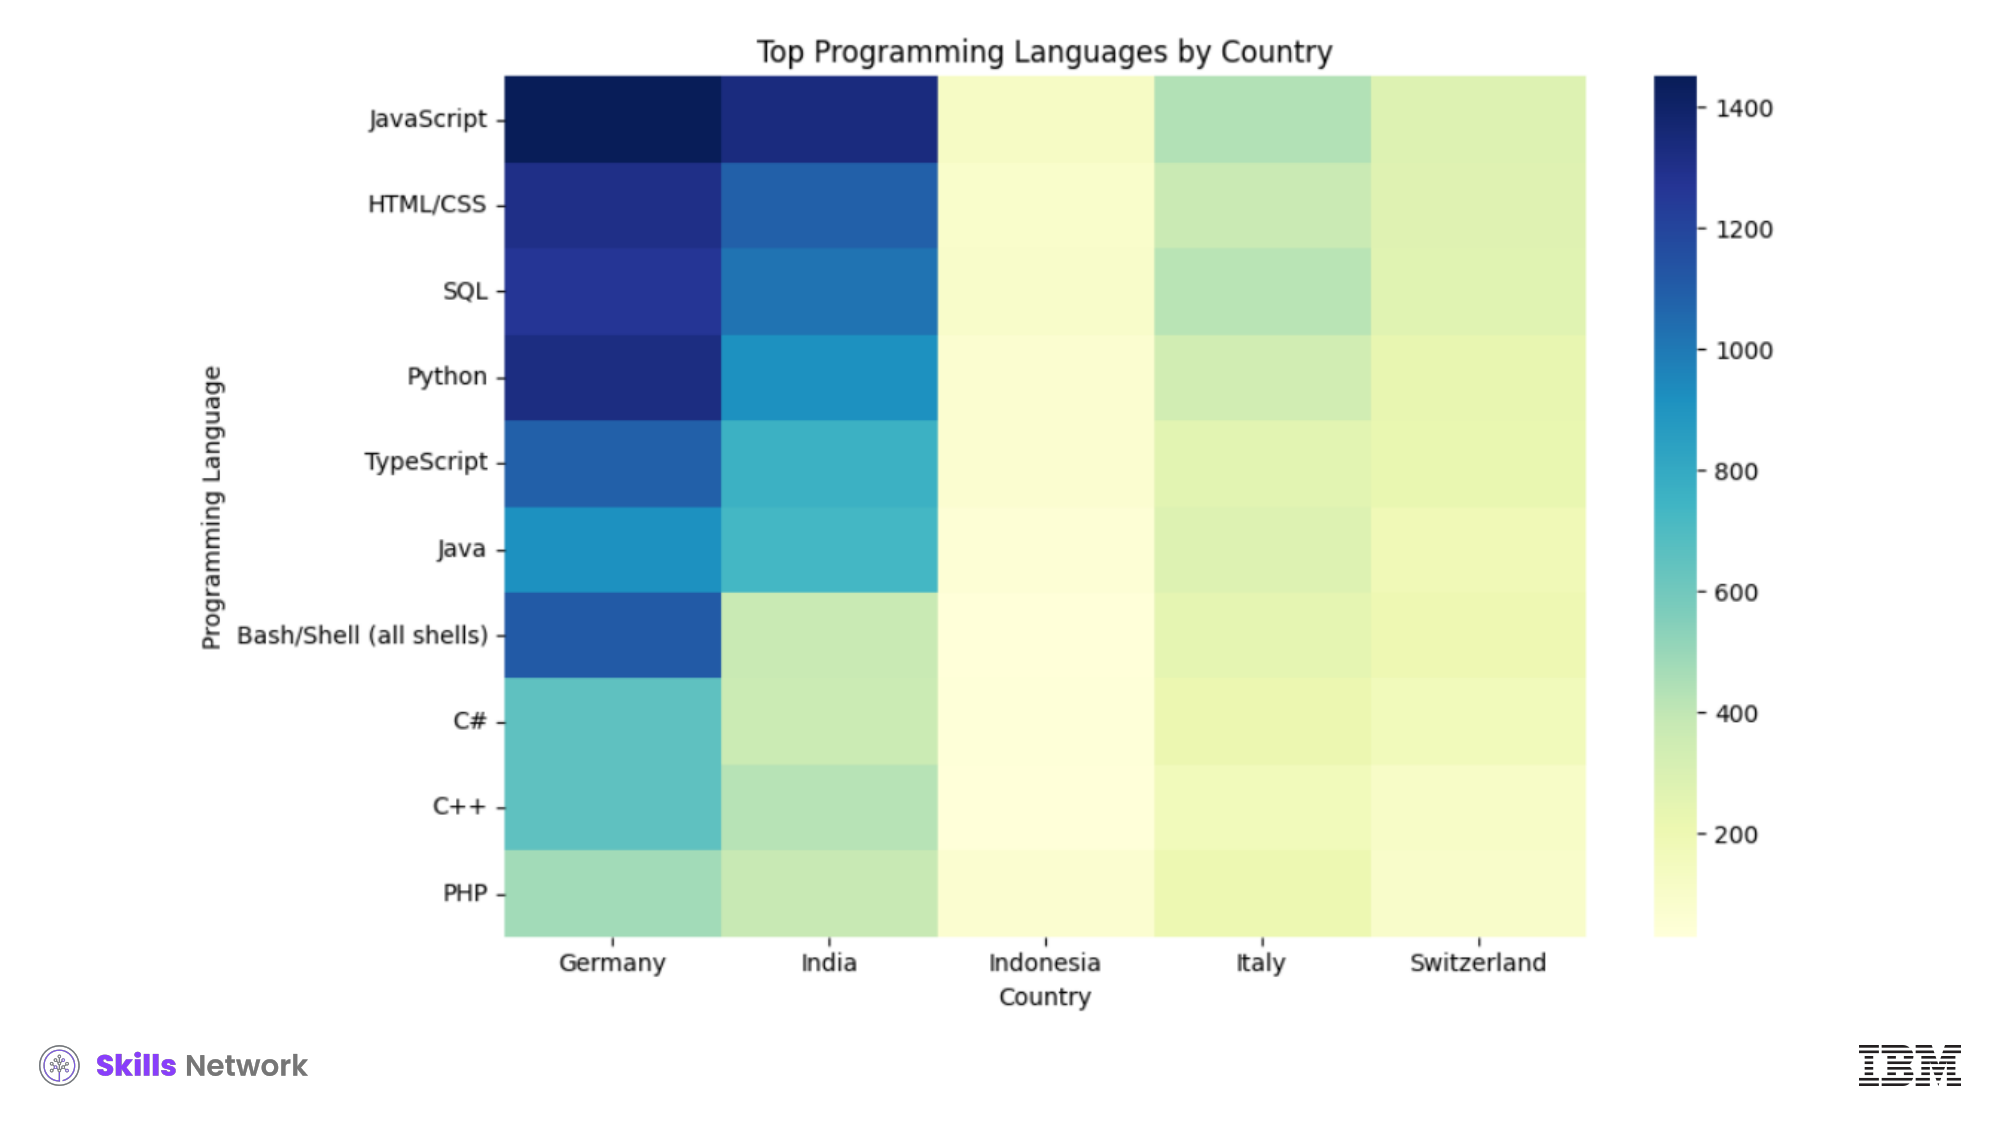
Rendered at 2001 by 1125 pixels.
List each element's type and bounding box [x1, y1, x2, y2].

picture [39, 1045, 308, 1086]
picture [1859, 1045, 1961, 1086]
picture [162, 26, 1837, 1044]
